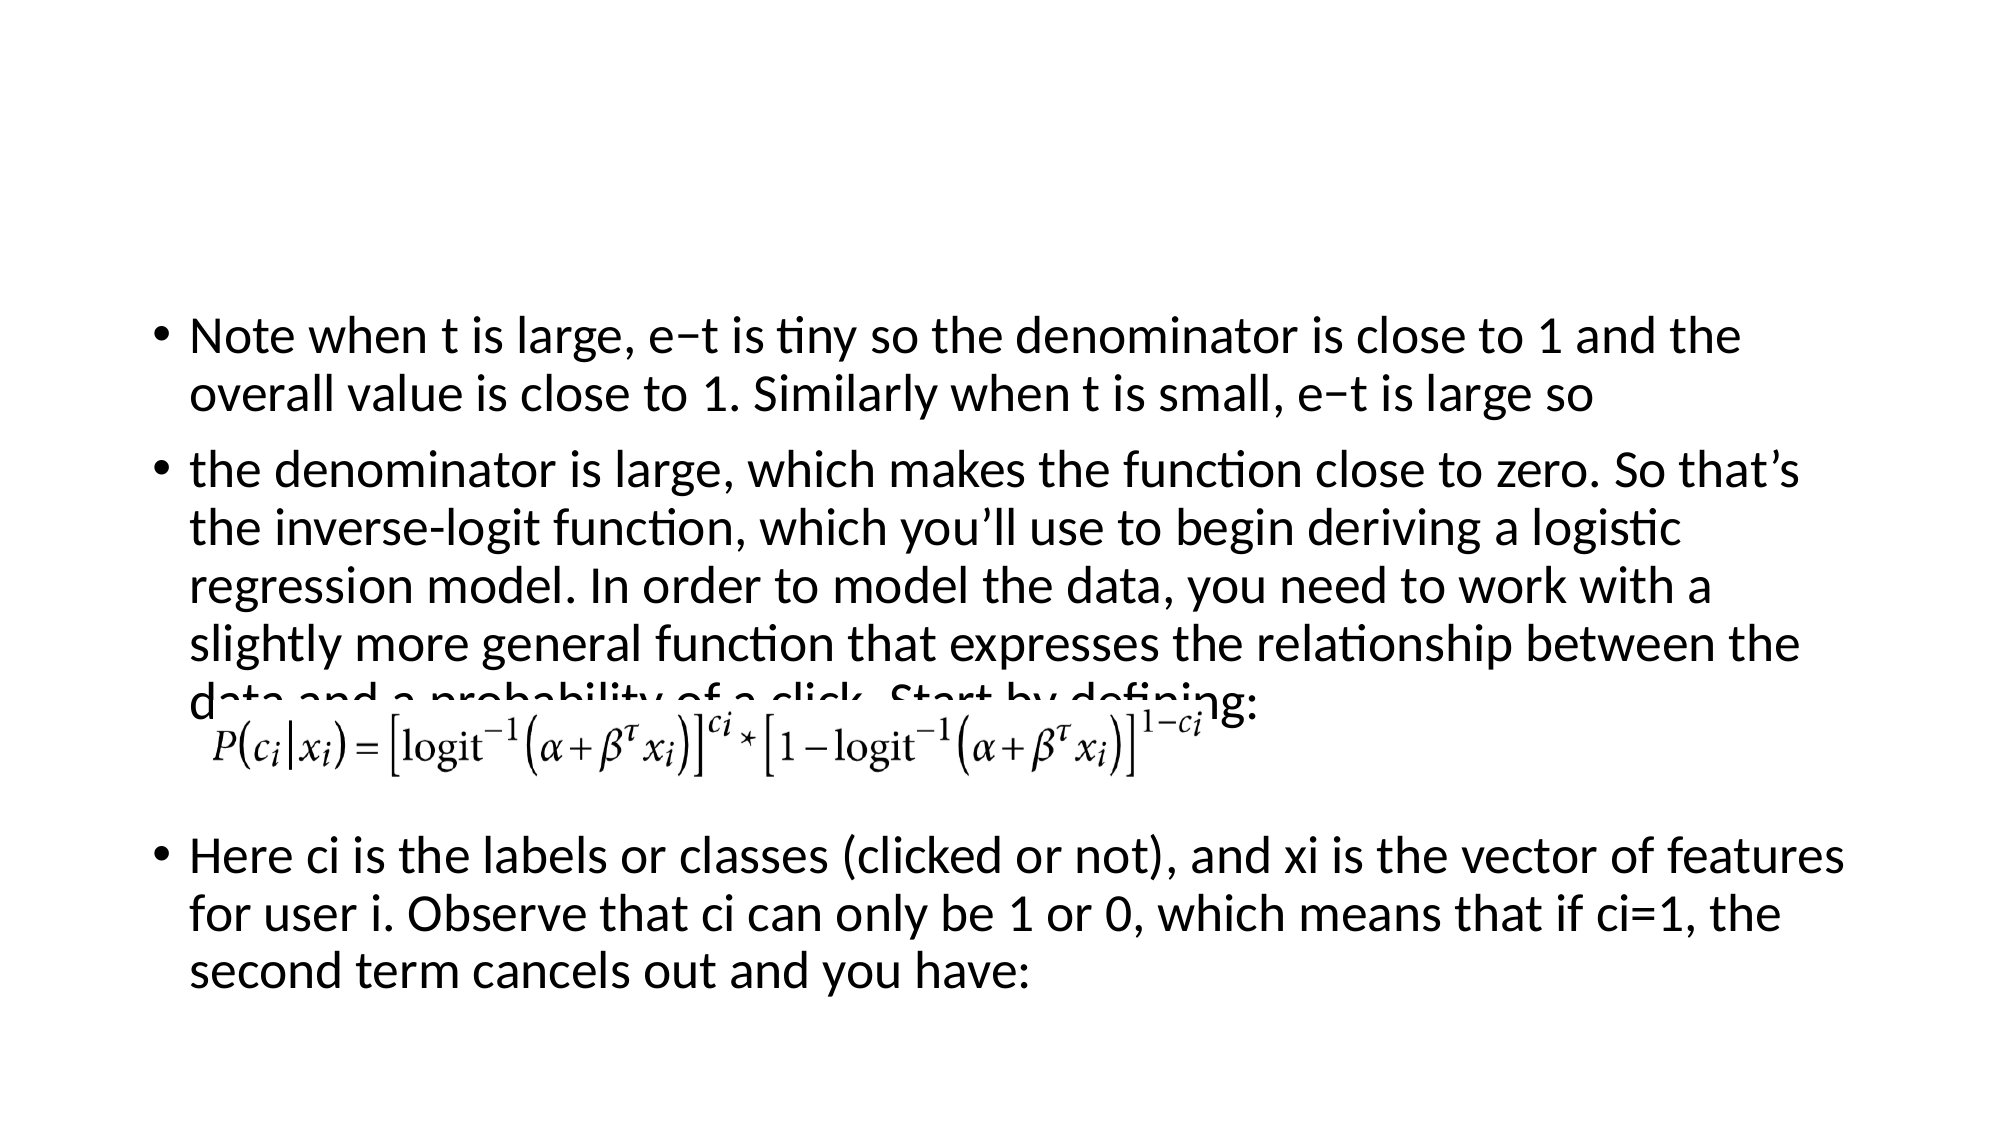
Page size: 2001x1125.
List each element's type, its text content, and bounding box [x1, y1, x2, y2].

list Note when t is large, e−t is tiny so the denominator is close to 1 and the overall value is close to 1. Similarly when t is small, e−t is large so the denominator is large, which makes the function close to zero. So that’s the inverse-logit function, which you’ll use to begin deriving a logistic regression model. In order to model the data, you need to work with a slightly more general function that expresses the relationship between the data and a probability of a click. Start by defining: Here ci is the labels or classes (clicked or not), and xi is the vector of features for user i. Observe that ci can only be 1 or 0, which means that if ci=1, the second term cancels out and you have: [137, 299, 1863, 1014]
picture [213, 700, 1204, 779]
